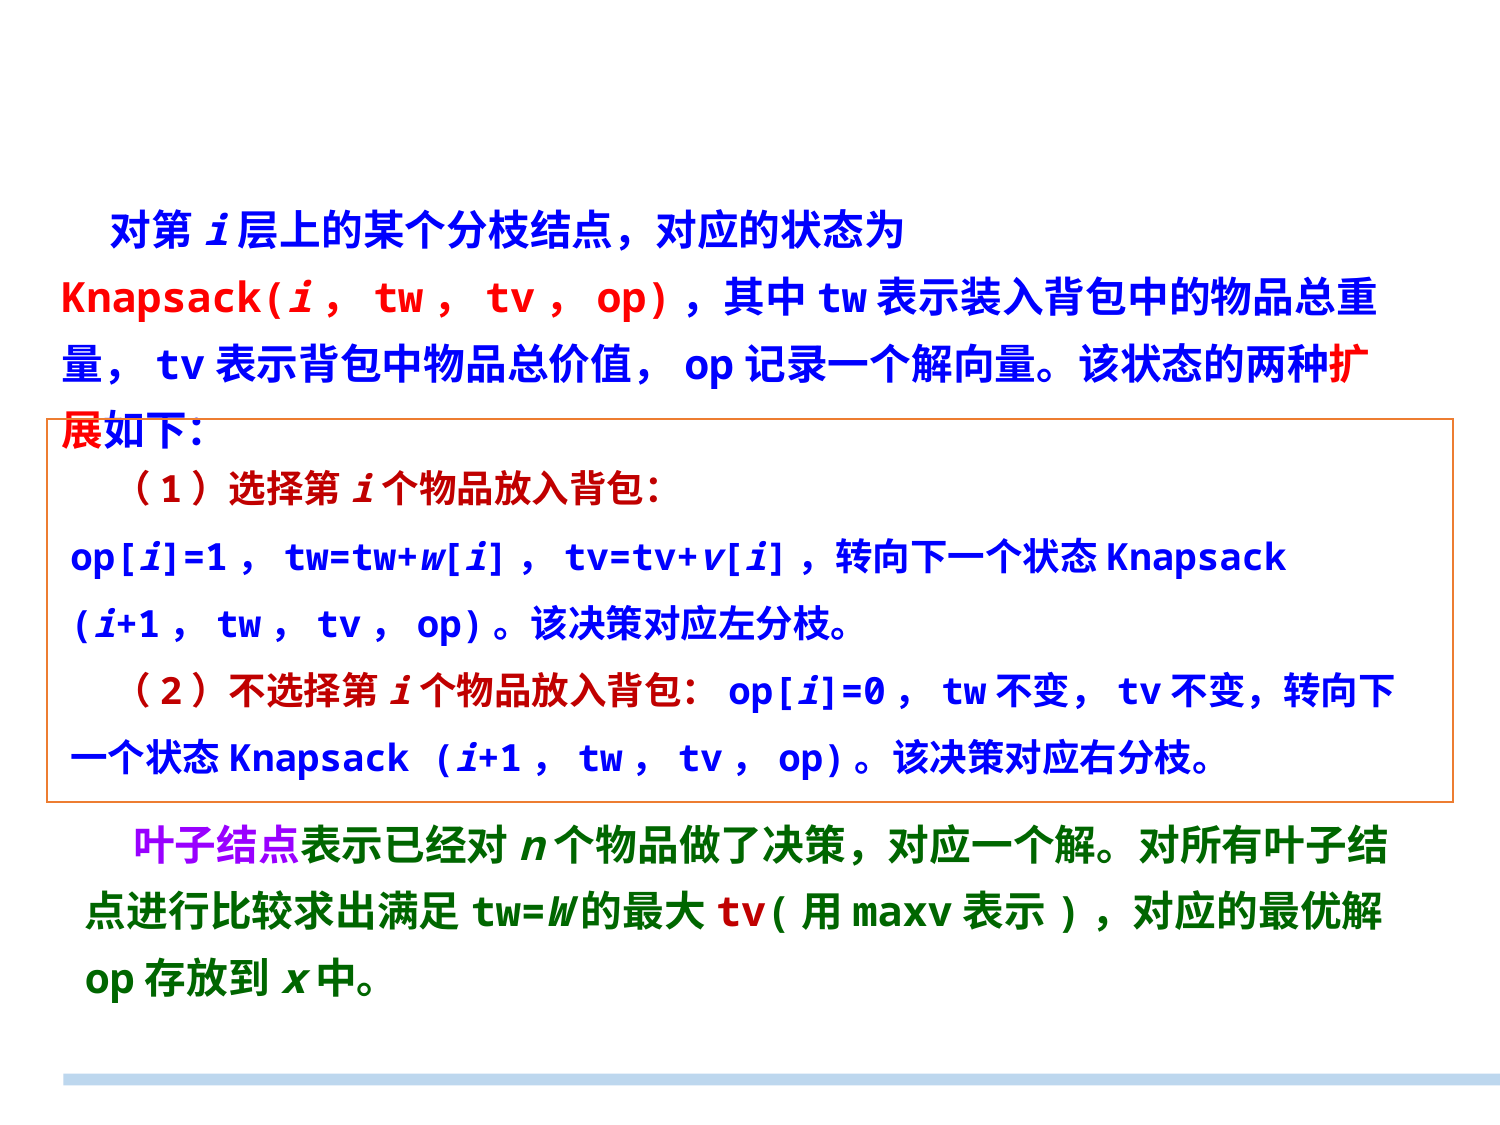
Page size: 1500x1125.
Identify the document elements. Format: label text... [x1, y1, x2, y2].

text_box 叶子结点表示已经对n个物品做了决策，对应一个解。对所有叶子结点进行比较求出满足tw=W的最大tv(用maxv表示)，对应的最优解op存放到x中。 [70, 803, 1442, 1009]
text_box （1）选择第i个物品放入背包：op[i]=1，tw=tw+w[i]，tv=tv+v[i]，转向下一个状态Knapsack (i+1，tw，tv，op)。该决策对应左分枝。 （2）不选择第i个物品放入背包：op[i]=0，tw不变，tv不变，转向下一个状态Knapsack (i+1，tw，tv，op)。该决策对应右分枝。 [46, 418, 1454, 803]
text_box 对第i层上的某个分枝结点，对应的状态为Knapsack(i，tw，tv，op)，其中tw表示装入背包中的物品总重量，tv表示背包中物品总价值，op记录一个解向量。该状态的两种扩展如下： [46, 180, 1417, 418]
